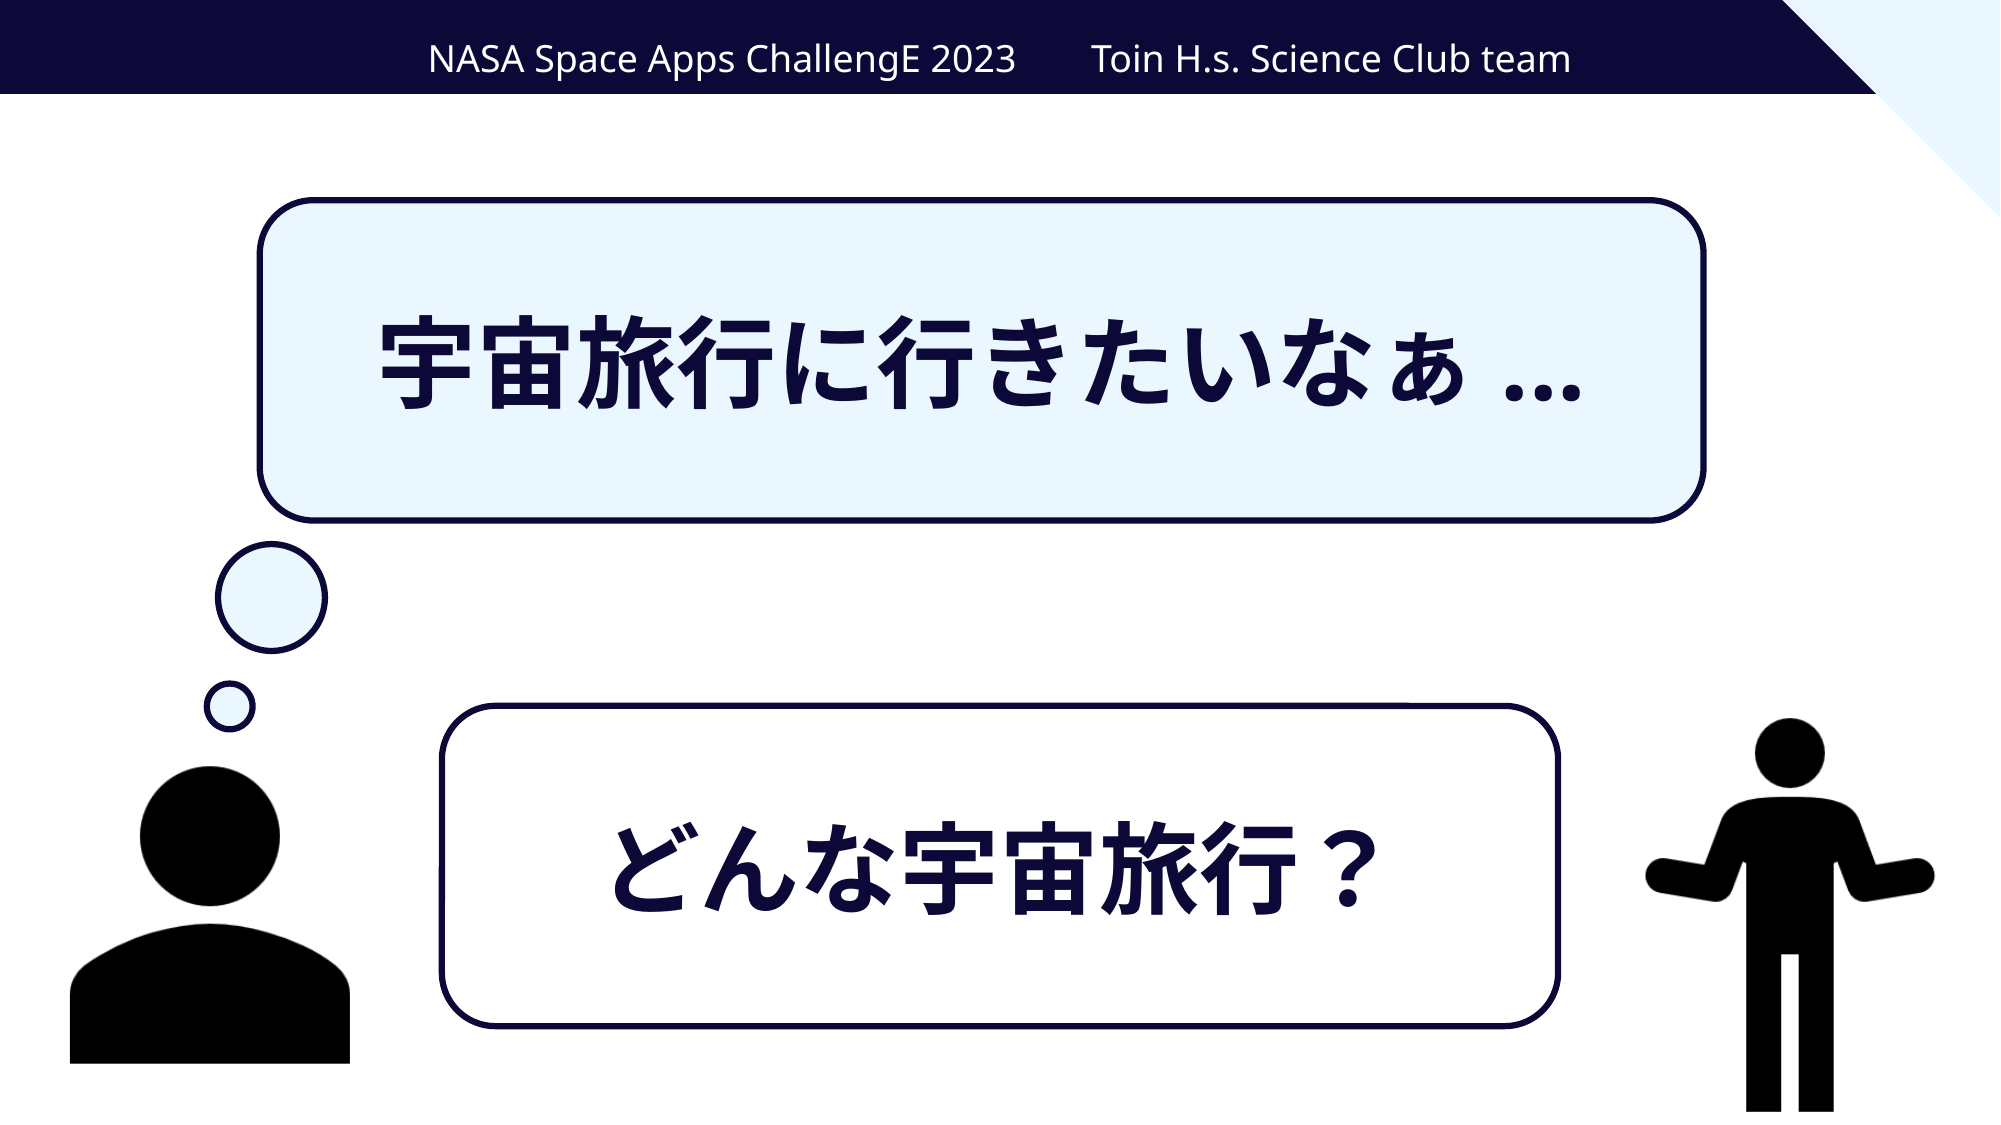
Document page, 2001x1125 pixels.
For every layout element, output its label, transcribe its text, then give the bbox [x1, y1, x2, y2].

text_box [216, 543, 326, 652]
text_box 宇宙旅行に行きたいなぁ... [258, 218, 1705, 522]
text_box [205, 682, 254, 705]
picture [1580, 705, 2000, 1125]
picture [0, 705, 420, 1125]
text_box どんな宇宙旅行？ [440, 704, 1560, 1028]
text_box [0, 0, 2000, 218]
